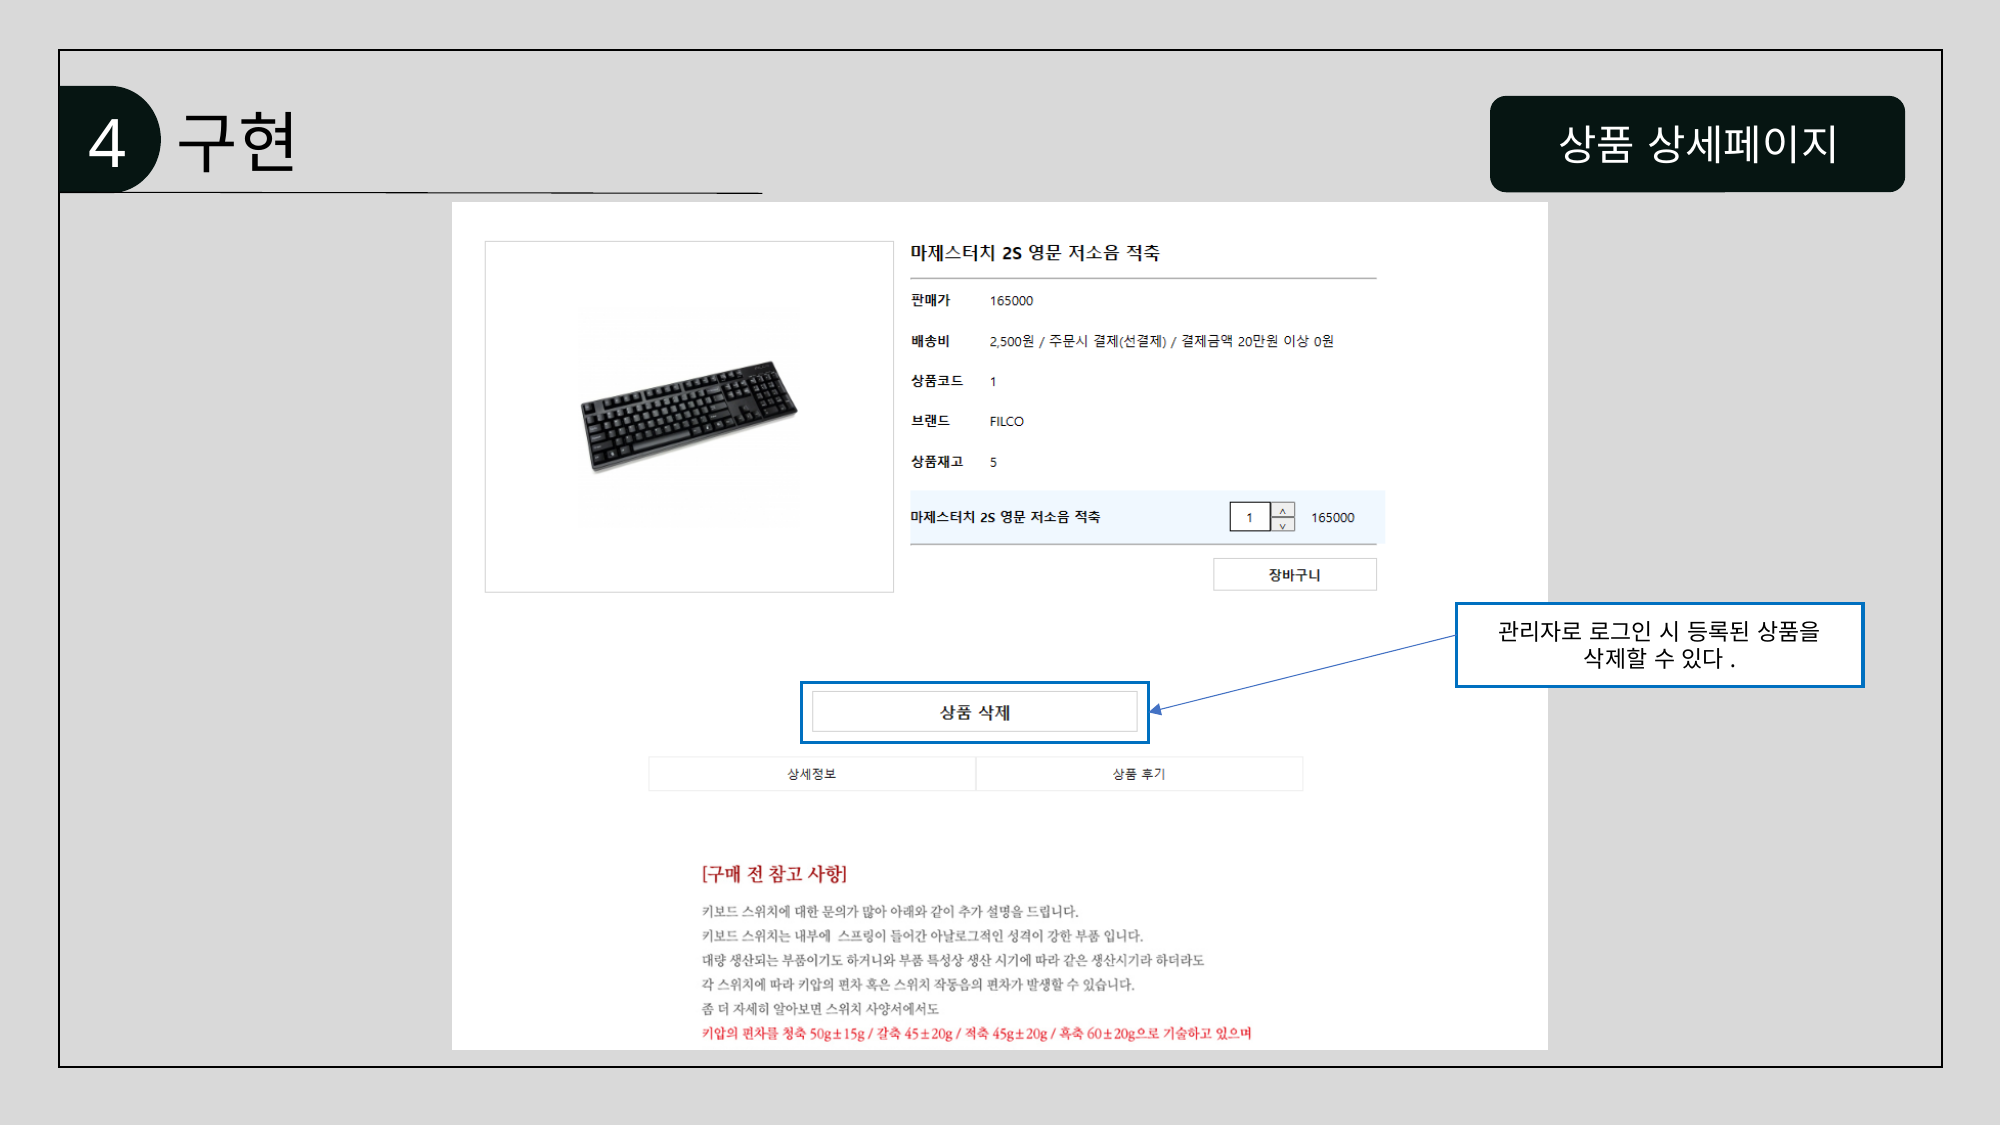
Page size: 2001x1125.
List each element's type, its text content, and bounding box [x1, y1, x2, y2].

text_box [1488, 94, 1907, 194]
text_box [1148, 634, 1457, 713]
text_box 관리자로 로그인 시 등록된 상품을 삭제할 수 있다. [1548, 602, 1864, 688]
text_box 상품 상세페이지 [1515, 111, 1883, 176]
text_box [58, 49, 1943, 1068]
text_box 4 구현 [73, 93, 788, 188]
text_box [58, 84, 138, 195]
picture [452, 202, 1548, 1050]
